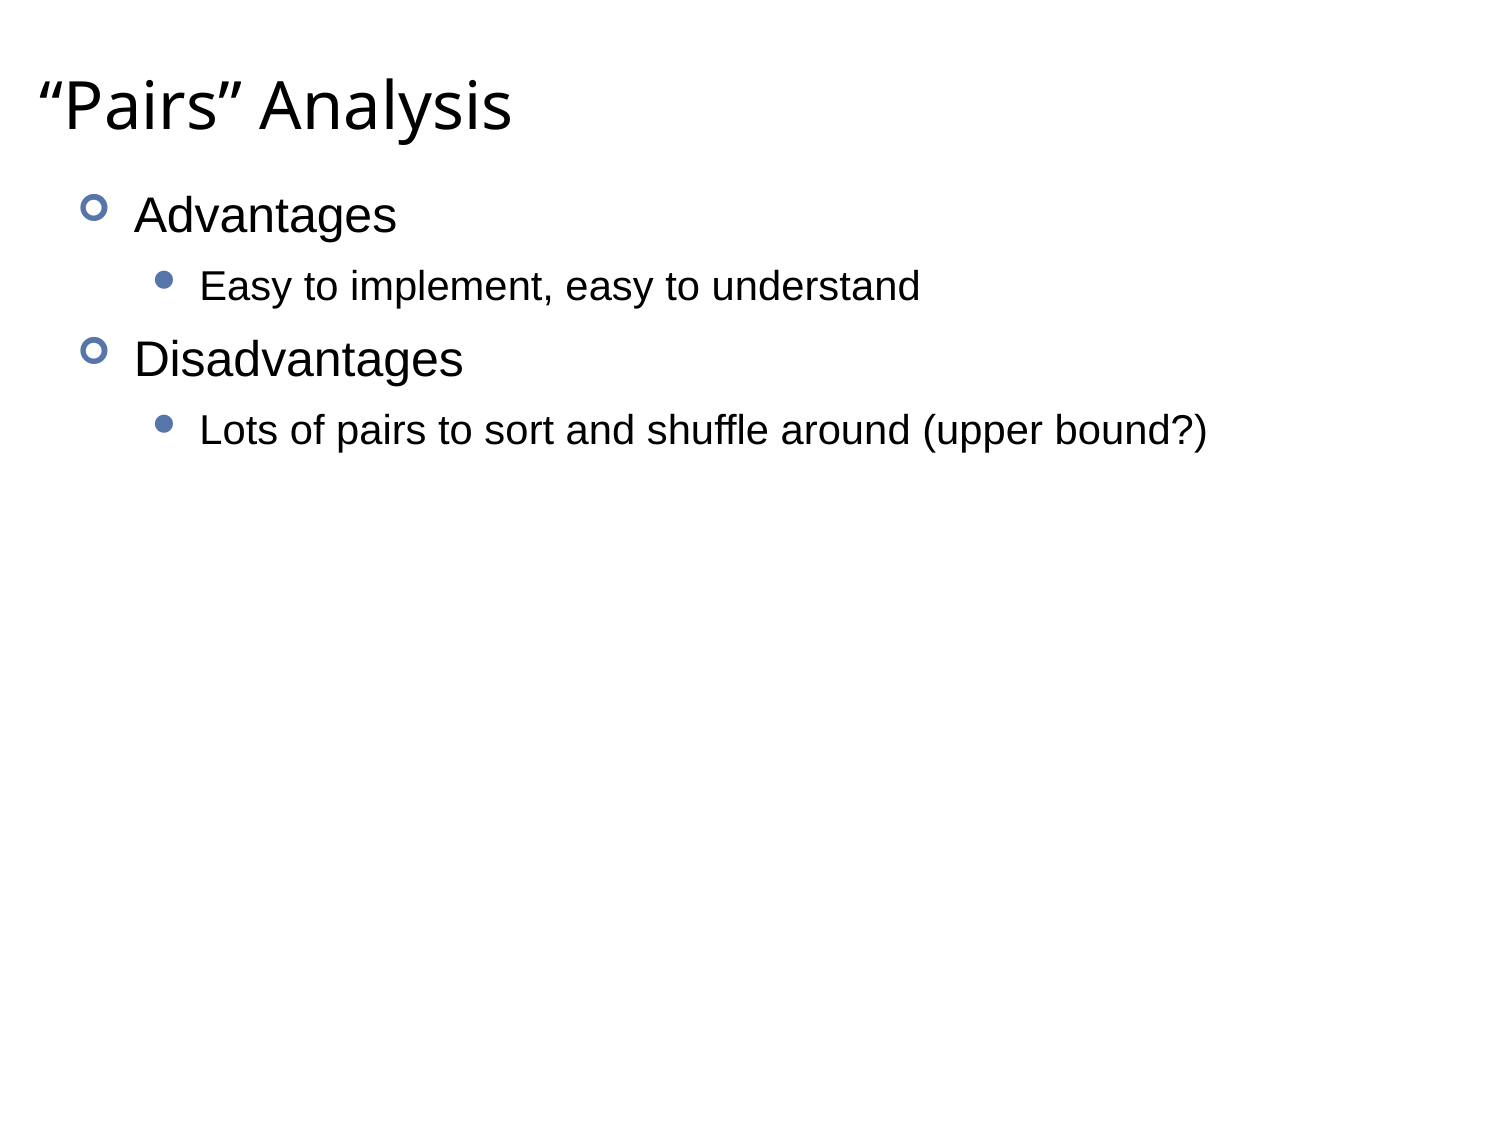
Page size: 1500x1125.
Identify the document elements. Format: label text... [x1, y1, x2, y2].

title “Pairs” Analysis [24, 18, 1451, 188]
list Advantages Easy to implement, easy to understand Disadvantages Lots of pairs to sort and shuffle around (upper bound?) [62, 174, 1451, 1013]
